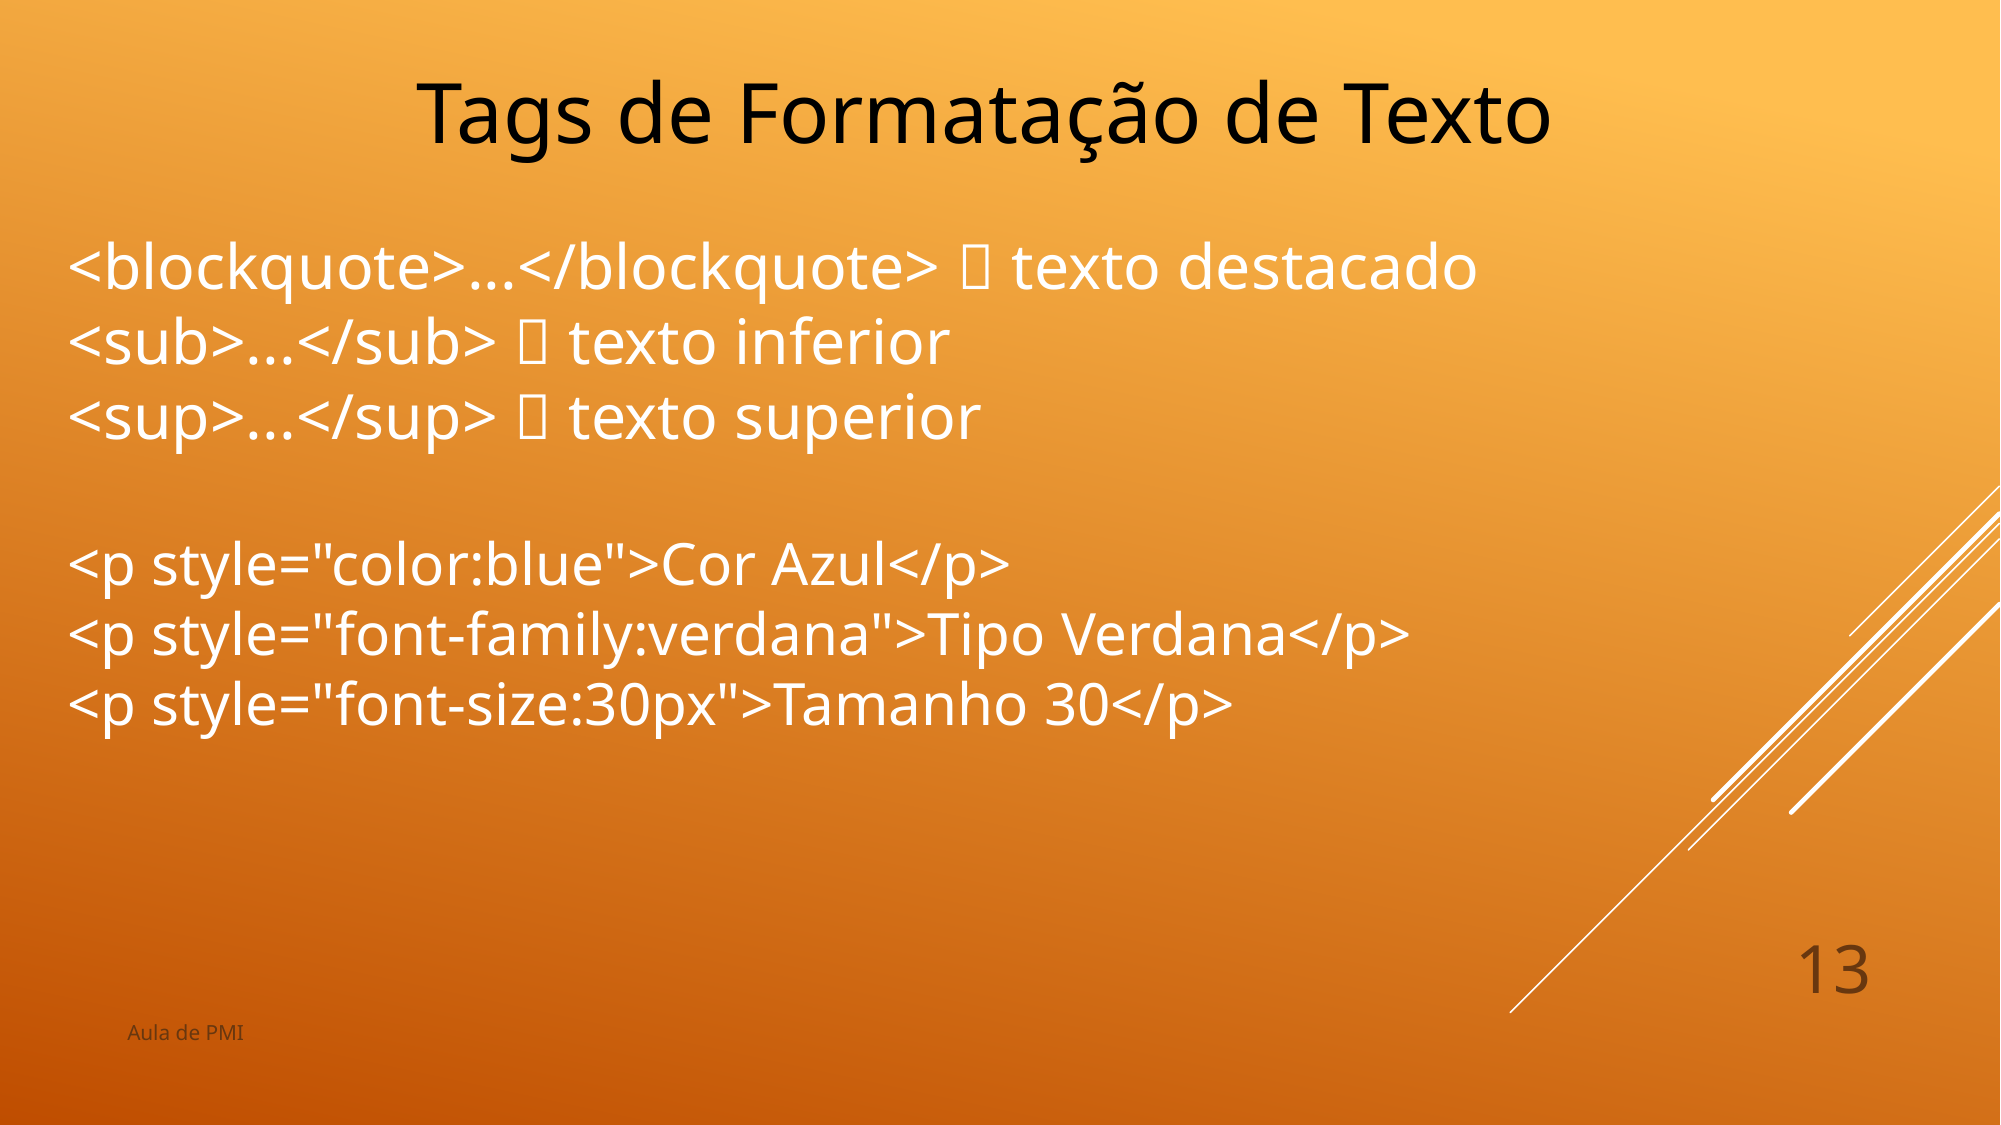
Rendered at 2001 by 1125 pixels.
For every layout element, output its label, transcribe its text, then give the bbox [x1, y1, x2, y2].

text_box Tags de Formatação de Texto [402, 52, 1888, 168]
text_box <blockquote>...</blockquote>  texto destacado <sub>...</sub>  texto inferior <sup>...</sup>  texto superior <p style="color:blue">Cor Azul</p> <p style="font-family:verdana">Tipo Verdana</p> <p style="font-size:30px">Tamanho 30</p> [52, 219, 1978, 745]
footer Aula de PMI [112, 1012, 1350, 1073]
slide_number 13 [1700, 915, 1888, 1025]
